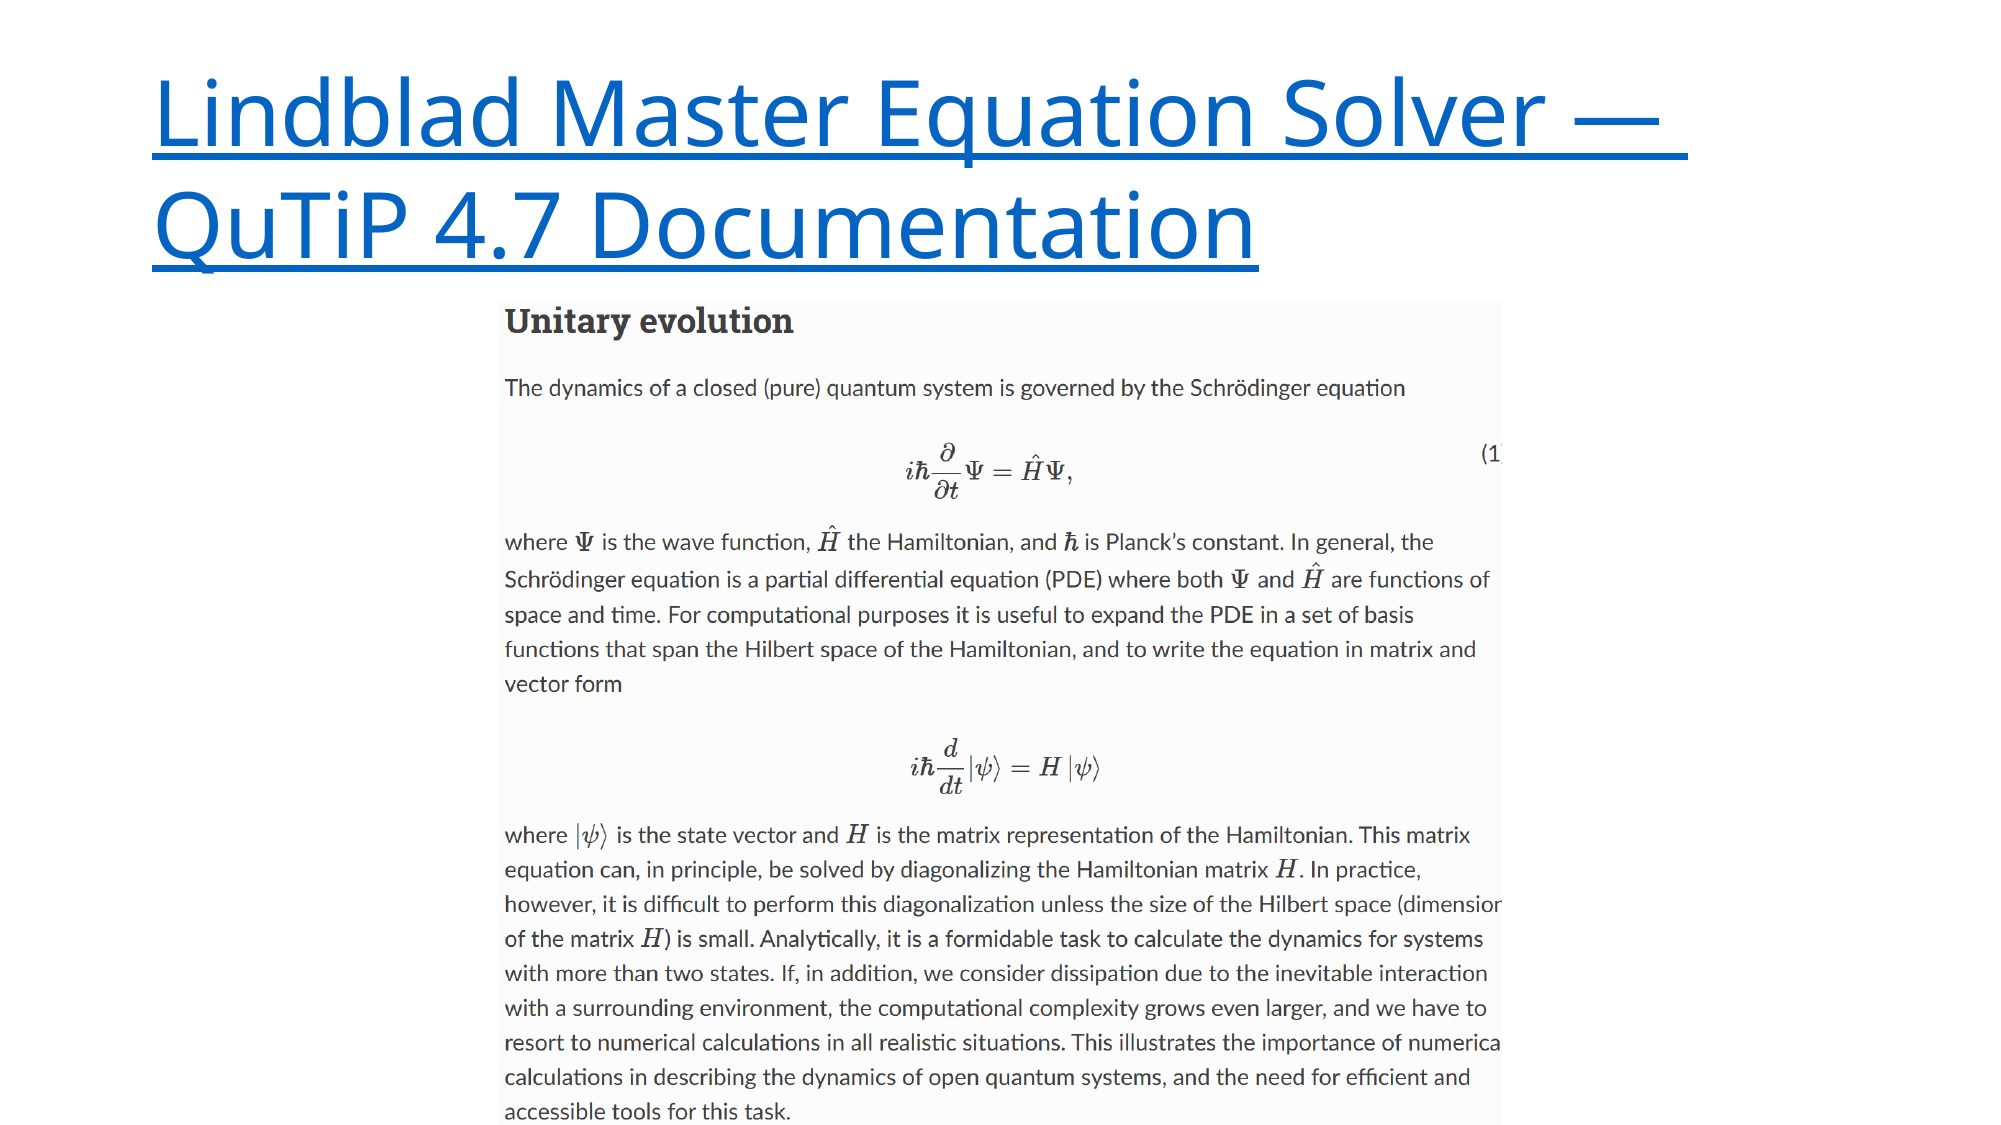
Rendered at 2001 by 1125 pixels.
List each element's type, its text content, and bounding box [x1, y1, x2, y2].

title Lindblad Master Equation Solver — QuTiP 4.7 Documentation [137, 59, 1863, 278]
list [497, 299, 1502, 1125]
